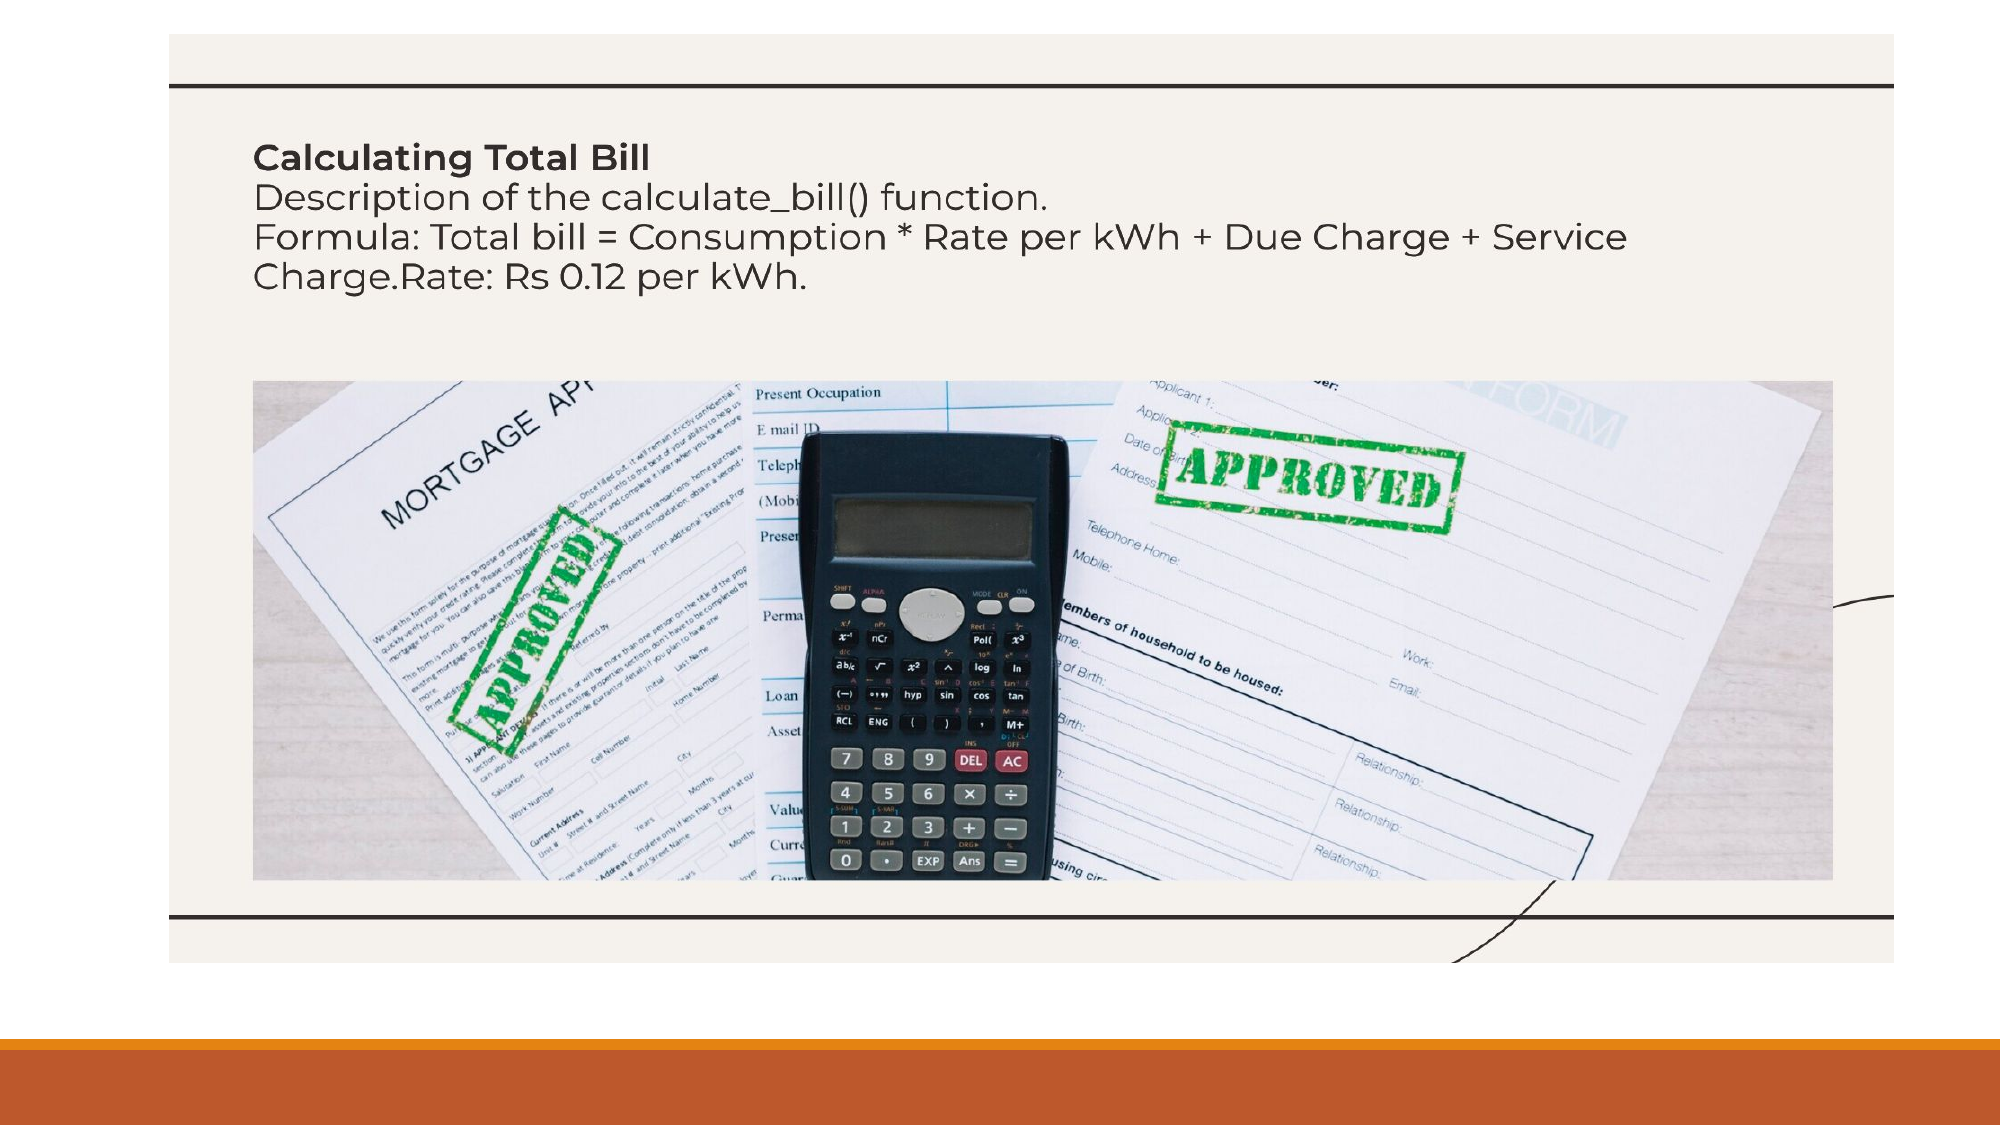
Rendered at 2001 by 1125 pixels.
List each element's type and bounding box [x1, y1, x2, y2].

picture [168, 34, 1894, 964]
